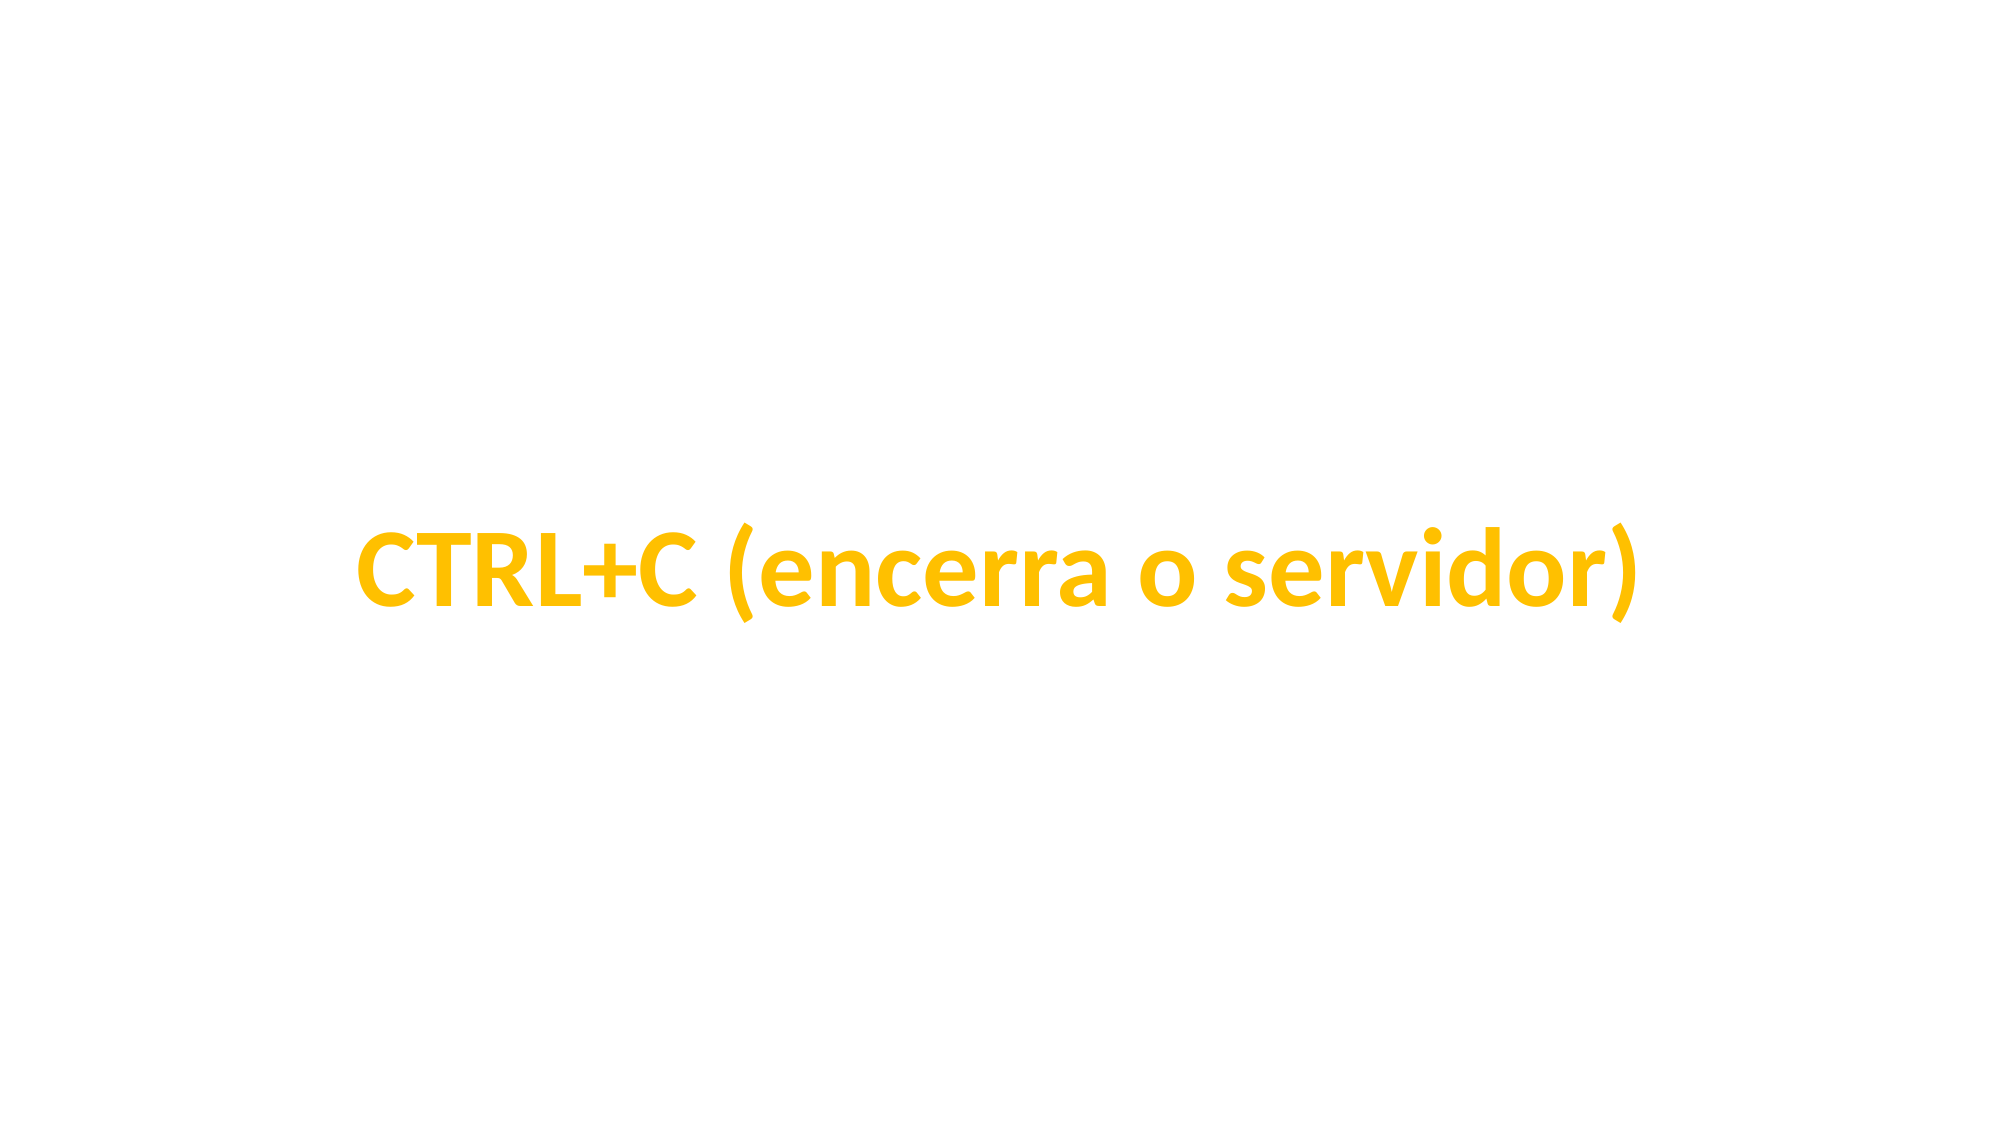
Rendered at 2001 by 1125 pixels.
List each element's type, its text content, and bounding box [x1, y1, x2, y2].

text_box CTRL+C (encerra o servidor) [341, 486, 1659, 637]
